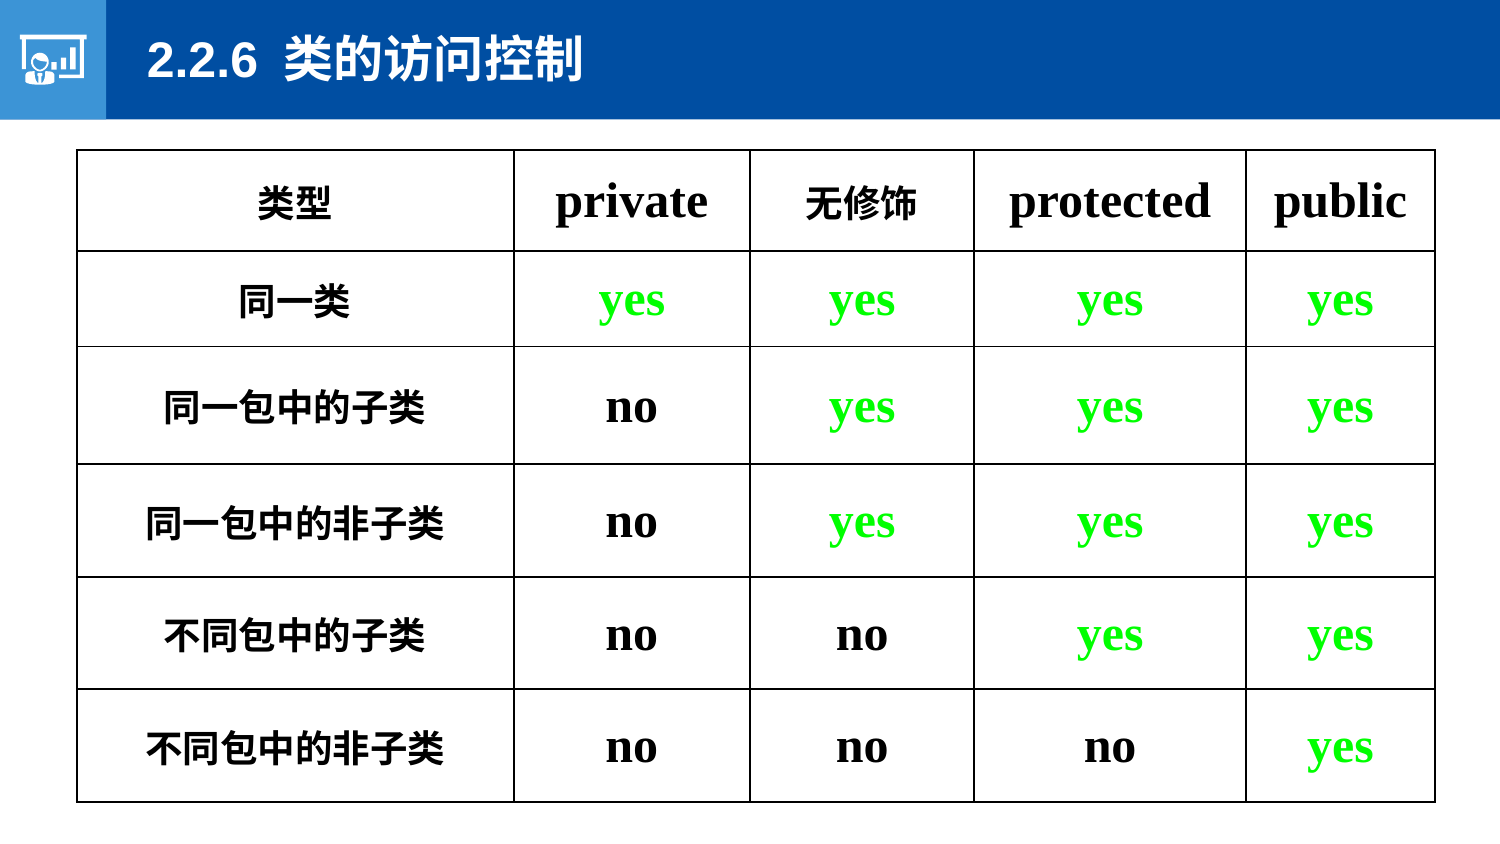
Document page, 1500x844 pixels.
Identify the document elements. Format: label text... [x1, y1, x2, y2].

table_cell yes [1247, 578, 1434, 688]
table_header public [1247, 151, 1434, 250]
table_cell yes [975, 578, 1245, 688]
table_cell yes [515, 252, 749, 346]
table_cell yes [1247, 690, 1434, 801]
table_cell no [515, 465, 749, 576]
table_cell no [515, 578, 749, 688]
table_cell no [515, 690, 749, 801]
table_cell yes [1247, 465, 1434, 576]
table_header protected [975, 151, 1245, 250]
table_header private [515, 151, 749, 250]
table_cell 同一包中的非子类 [78, 465, 513, 576]
table_cell yes [751, 252, 973, 346]
table_cell yes [975, 347, 1245, 463]
table_header 无修饰 [751, 151, 973, 250]
table_cell 同一类 [78, 252, 513, 346]
table_cell yes [1247, 252, 1434, 346]
table_cell no [515, 347, 749, 463]
table_cell yes [1247, 347, 1434, 463]
text_box 2.2.6 类的访问控制 [132, 20, 599, 95]
table_cell yes [975, 465, 1245, 576]
table_cell 不同包中的非子类 [78, 690, 513, 801]
table_cell 同一包中的子类 [78, 347, 513, 463]
table_cell yes [975, 252, 1245, 346]
table_cell no [975, 690, 1245, 801]
table_cell yes [751, 347, 973, 463]
table_cell 不同包中的子类 [78, 578, 513, 688]
table_header 类型 [78, 151, 513, 250]
table_cell yes [751, 465, 973, 576]
table_cell no [751, 578, 973, 688]
table_cell no [751, 690, 973, 801]
